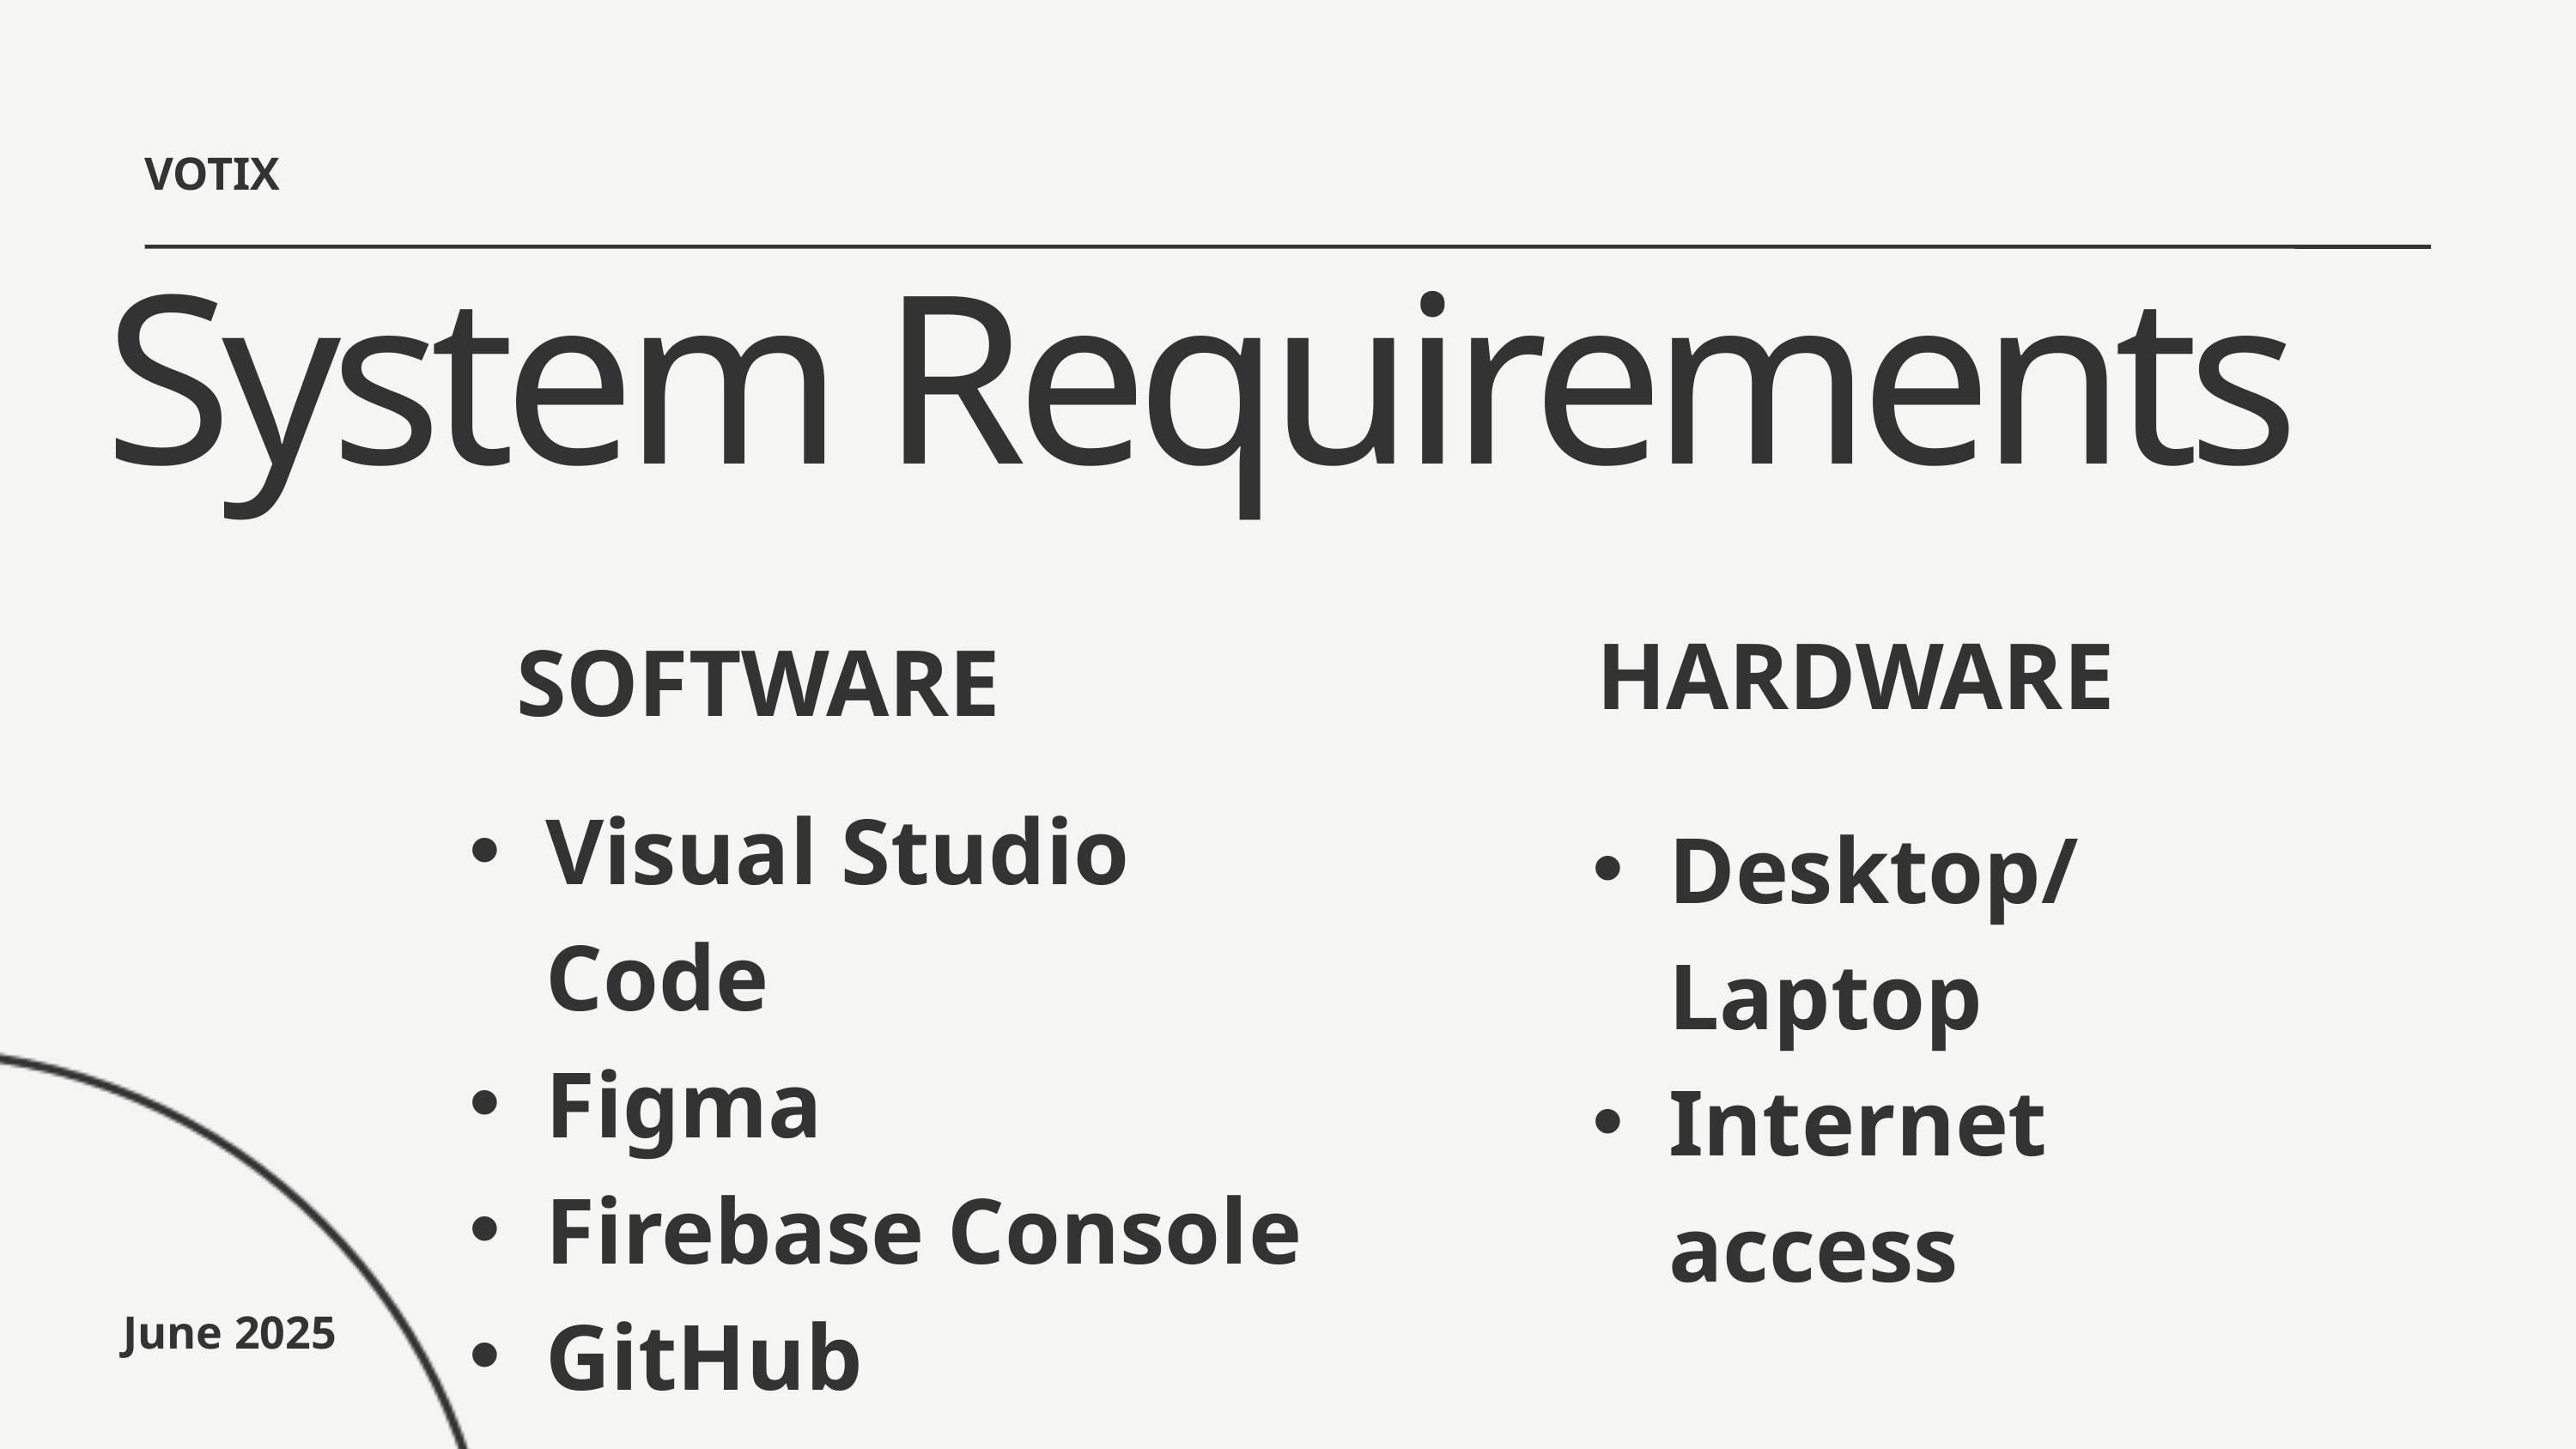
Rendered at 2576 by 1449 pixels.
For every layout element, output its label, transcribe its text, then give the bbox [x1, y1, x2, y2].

text_box VOTIX [144, 136, 854, 200]
text_box HARDWARE [1590, 600, 2121, 728]
text_box System Requirements [104, 229, 2471, 512]
text_box SOFTWARE [499, 607, 1018, 735]
text_box June 2025 [123, 1295, 392, 1359]
text_box Visual Studio Code Figma Firebase Console GitHub [392, 776, 1358, 1409]
text_box Desktop/Laptop Internet access [1515, 795, 2362, 1300]
text_box [0, 1048, 500, 1449]
